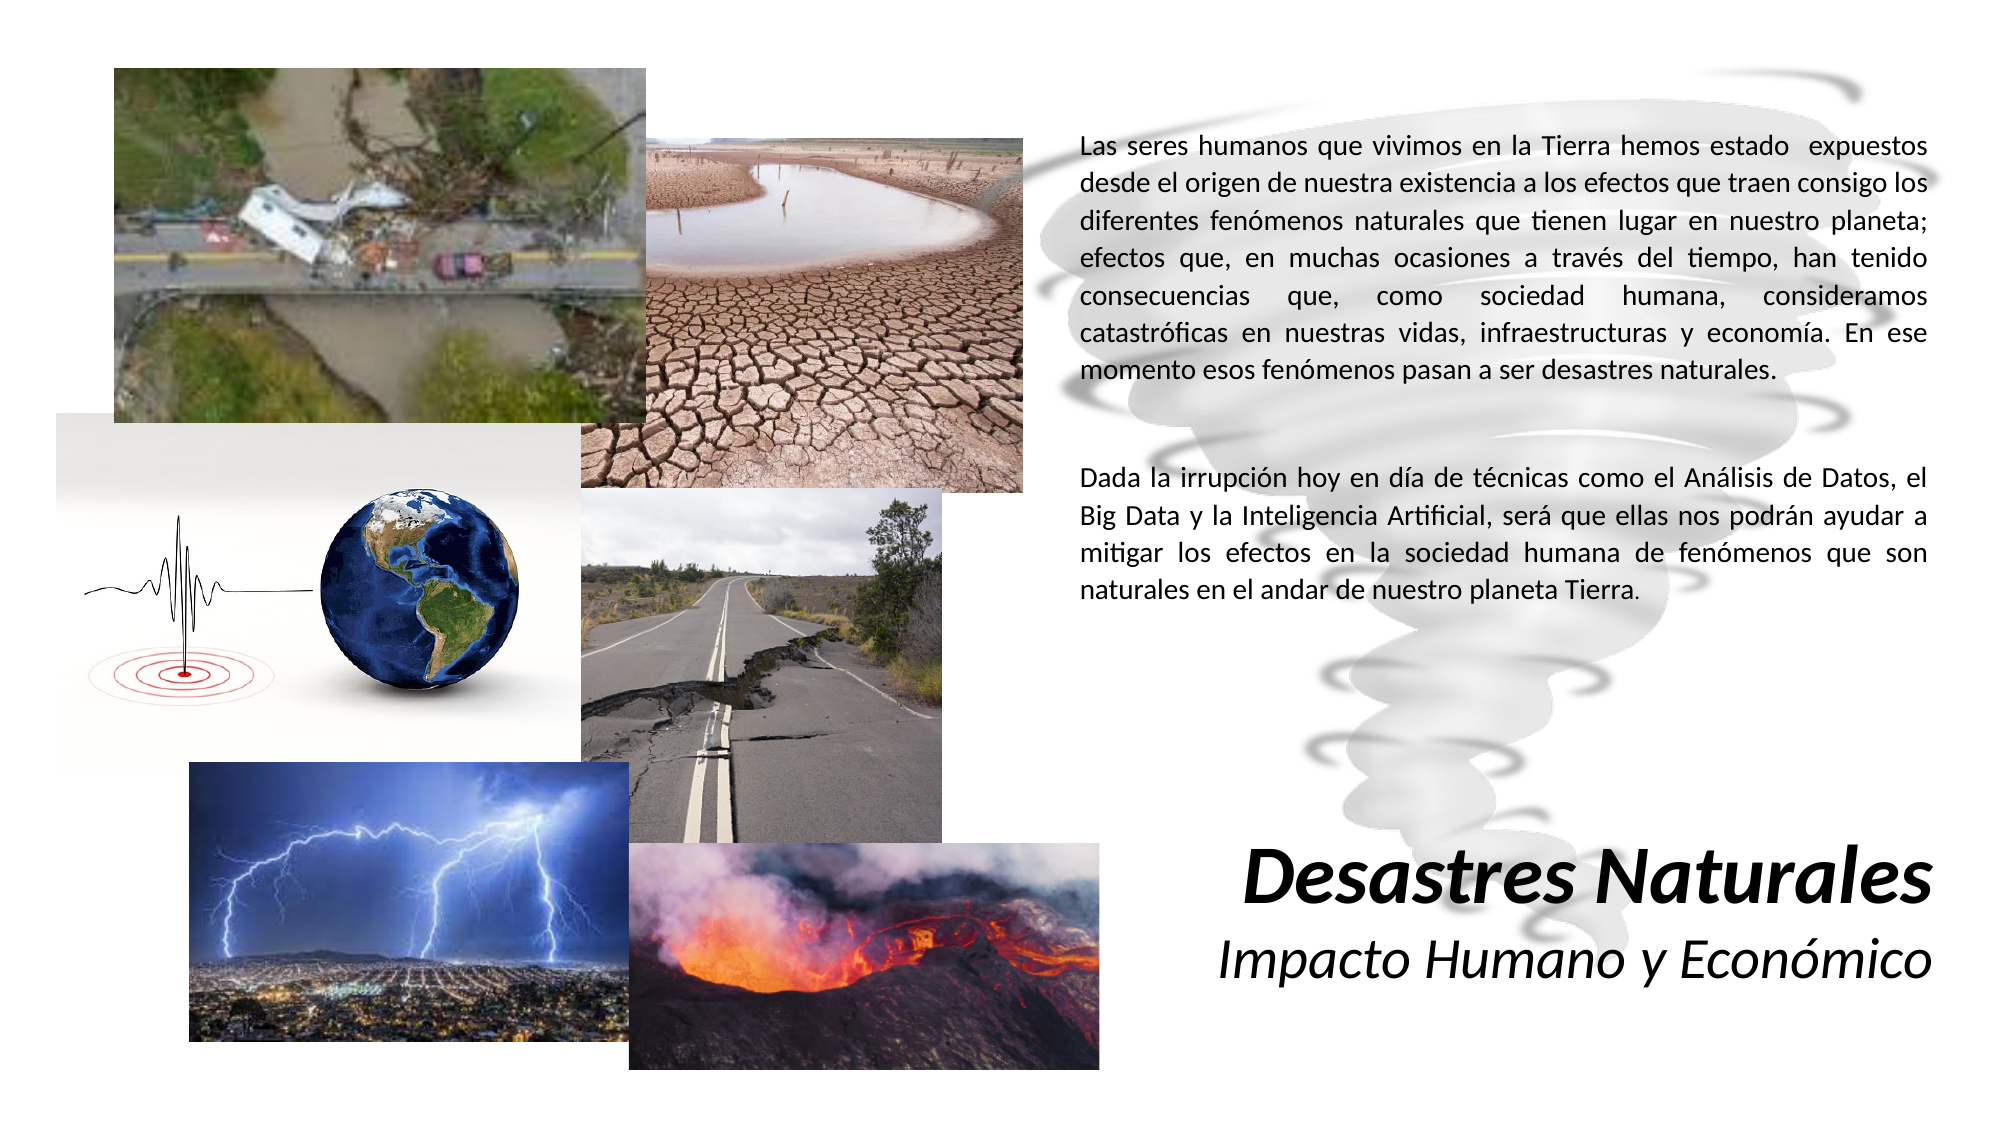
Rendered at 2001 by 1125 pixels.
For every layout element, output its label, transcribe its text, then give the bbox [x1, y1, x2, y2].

picture [56, 64, 1948, 1070]
text_box Desastres Naturales Impacto Humano y Económico [1108, 812, 1949, 998]
